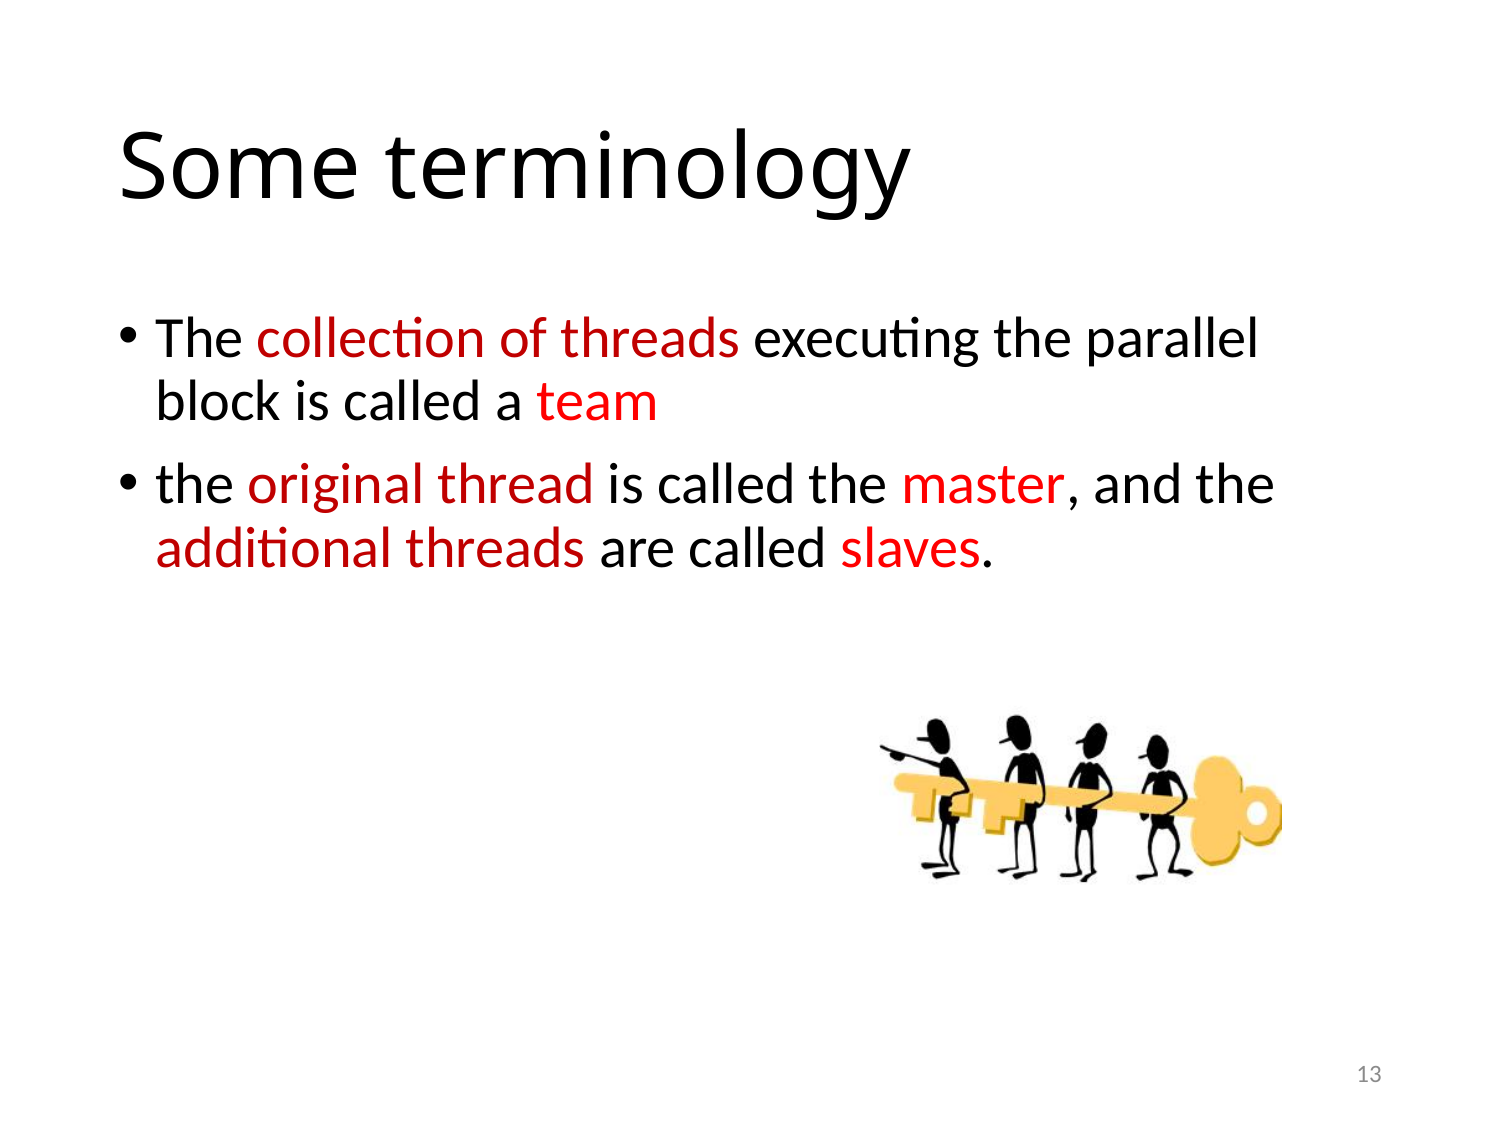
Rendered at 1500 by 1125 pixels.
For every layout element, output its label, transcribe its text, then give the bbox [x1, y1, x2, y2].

title Some terminology [103, 59, 1397, 278]
picture [879, 597, 1282, 1000]
list The collection of threads executing the parallel block is called a team the original thread is called the master, and the additional threads are called slaves. [103, 299, 1397, 1014]
slide_number 13 [1059, 1042, 1397, 1103]
